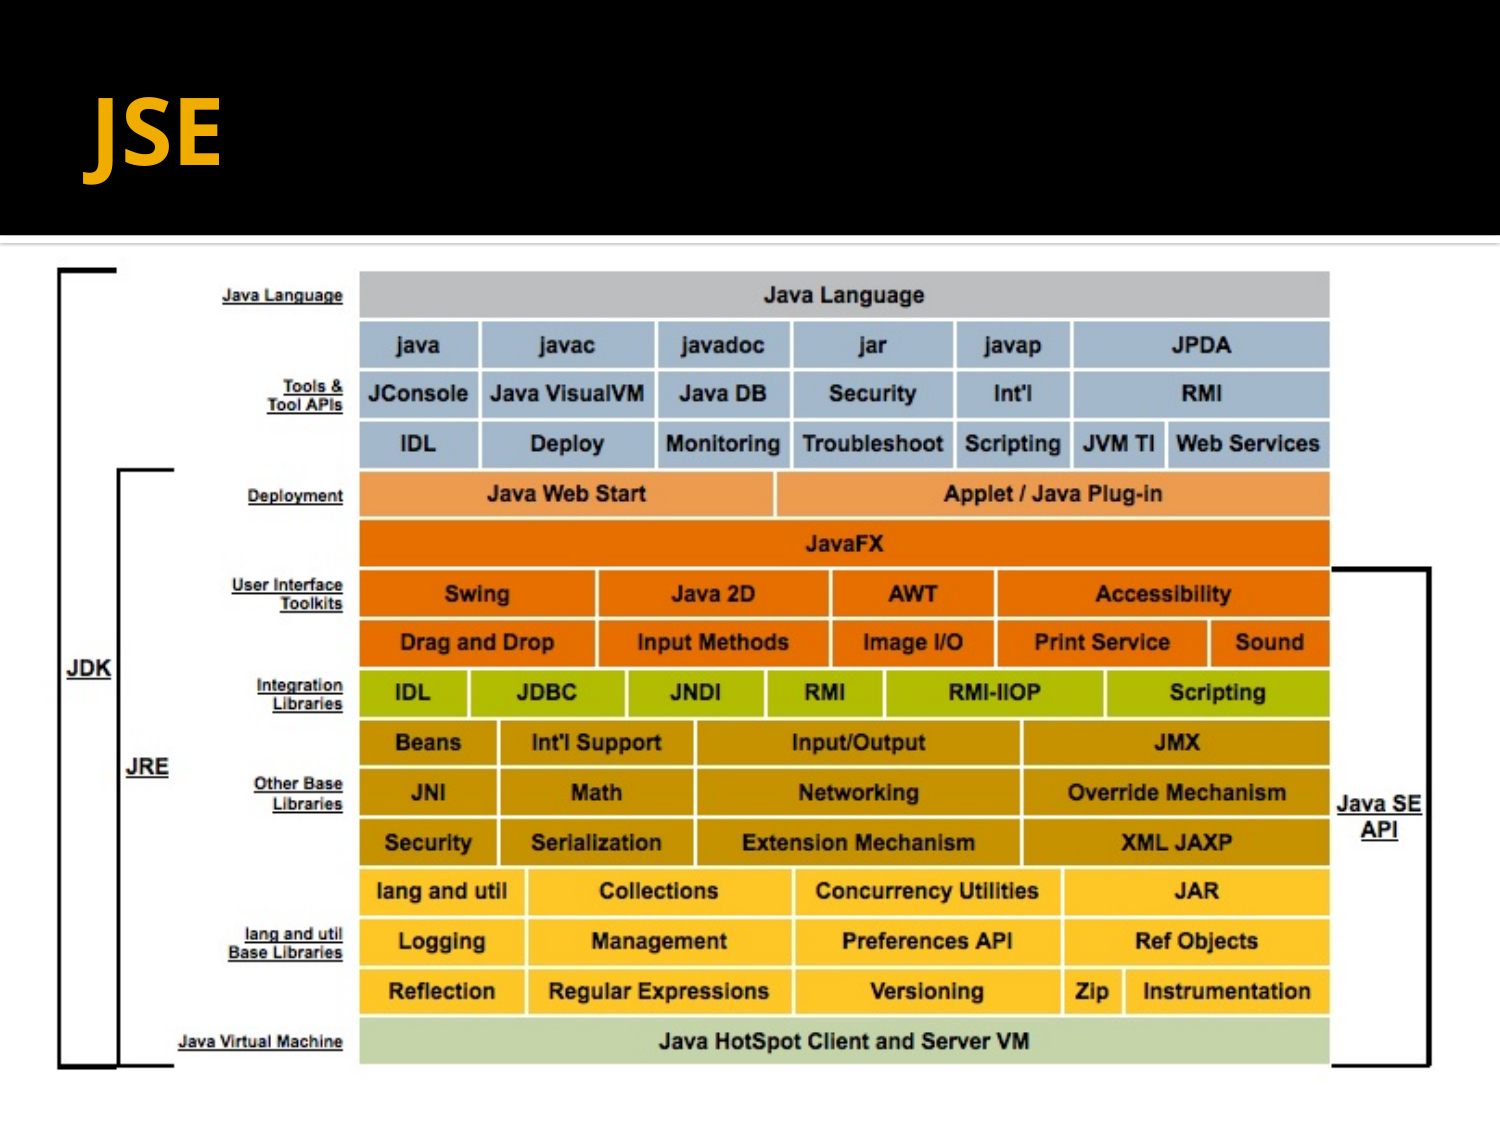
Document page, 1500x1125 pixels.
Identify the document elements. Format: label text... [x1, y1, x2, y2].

picture [41, 255, 1447, 1083]
title JSE [75, 25, 1425, 231]
